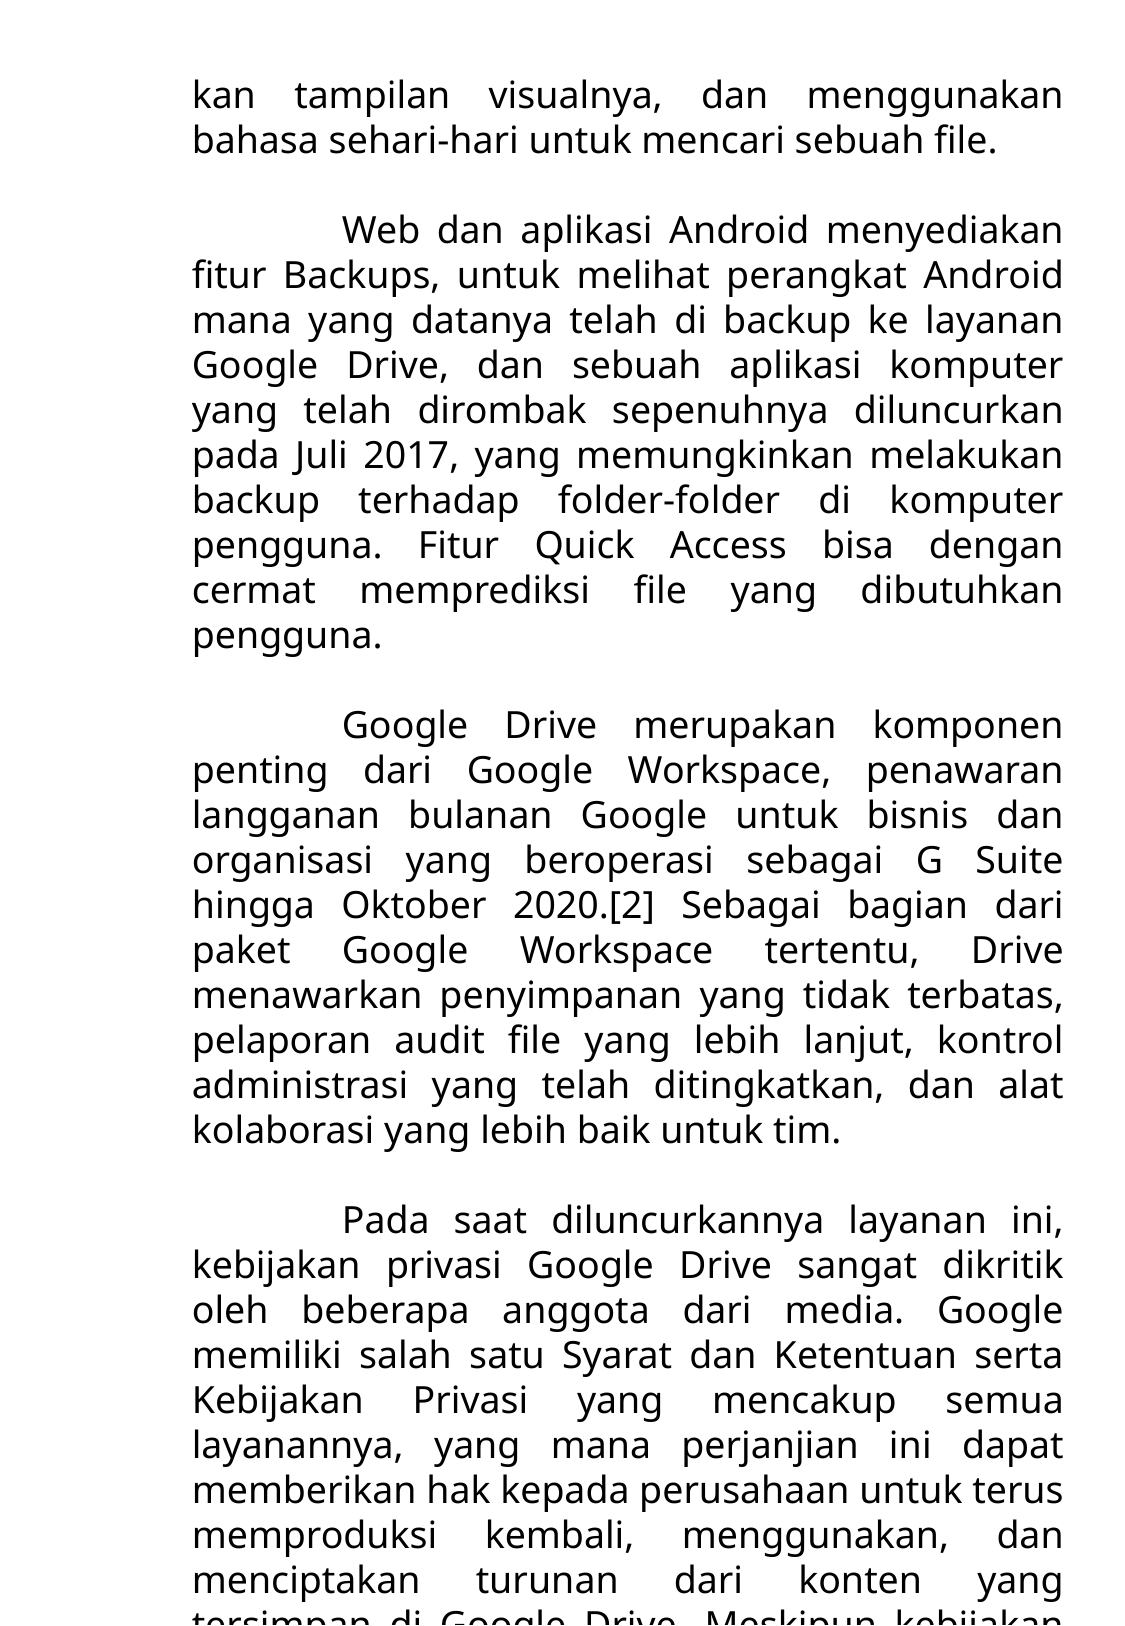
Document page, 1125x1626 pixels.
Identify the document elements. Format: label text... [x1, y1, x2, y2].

text_box kan tampilan visualnya, dan menggunakan bahasa sehari-hari untuk mencari sebuah file. Web dan aplikasi Android menyediakan fitur Backups, untuk melihat perangkat Android mana yang datanya telah di backup ke layanan Google Drive, dan sebuah aplikasi komputer yang telah dirombak sepenuhnya diluncurkan pada Juli 2017, yang memungkinkan melakukan backup terhadap folder-folder di komputer pengguna. Fitur Quick Access bisa dengan cermat memprediksi file yang dibutuhkan pengguna. Google Drive merupakan komponen penting dari Google Workspace, penawaran langganan bulanan Google untuk bisnis dan organisasi yang beroperasi sebagai G Suite hingga Oktober 2020.[2] Sebagai bagian dari paket Google Workspace tertentu, Drive menawarkan penyimpanan yang tidak terbatas, pelaporan audit file yang lebih lanjut, kontrol administrasi yang telah ditingkatkan, dan alat kolaborasi yang lebih baik untuk tim. Pada saat diluncurkannya layanan ini, kebijakan privasi Google Drive sangat dikritik oleh beberapa anggota dari media. Google memiliki salah satu Syarat dan Ketentuan serta Kebijakan Privasi yang mencakup semua layanannya, yang mana perjanjian ini dapat memberikan hak kepada perusahaan untuk terus memproduksi kembali, menggunakan, dan menciptakan turunan dari konten yang tersimpan di Google Drive. Meskipun kebijakan tersebut juga mene- [177, 64, 1080, 1625]
